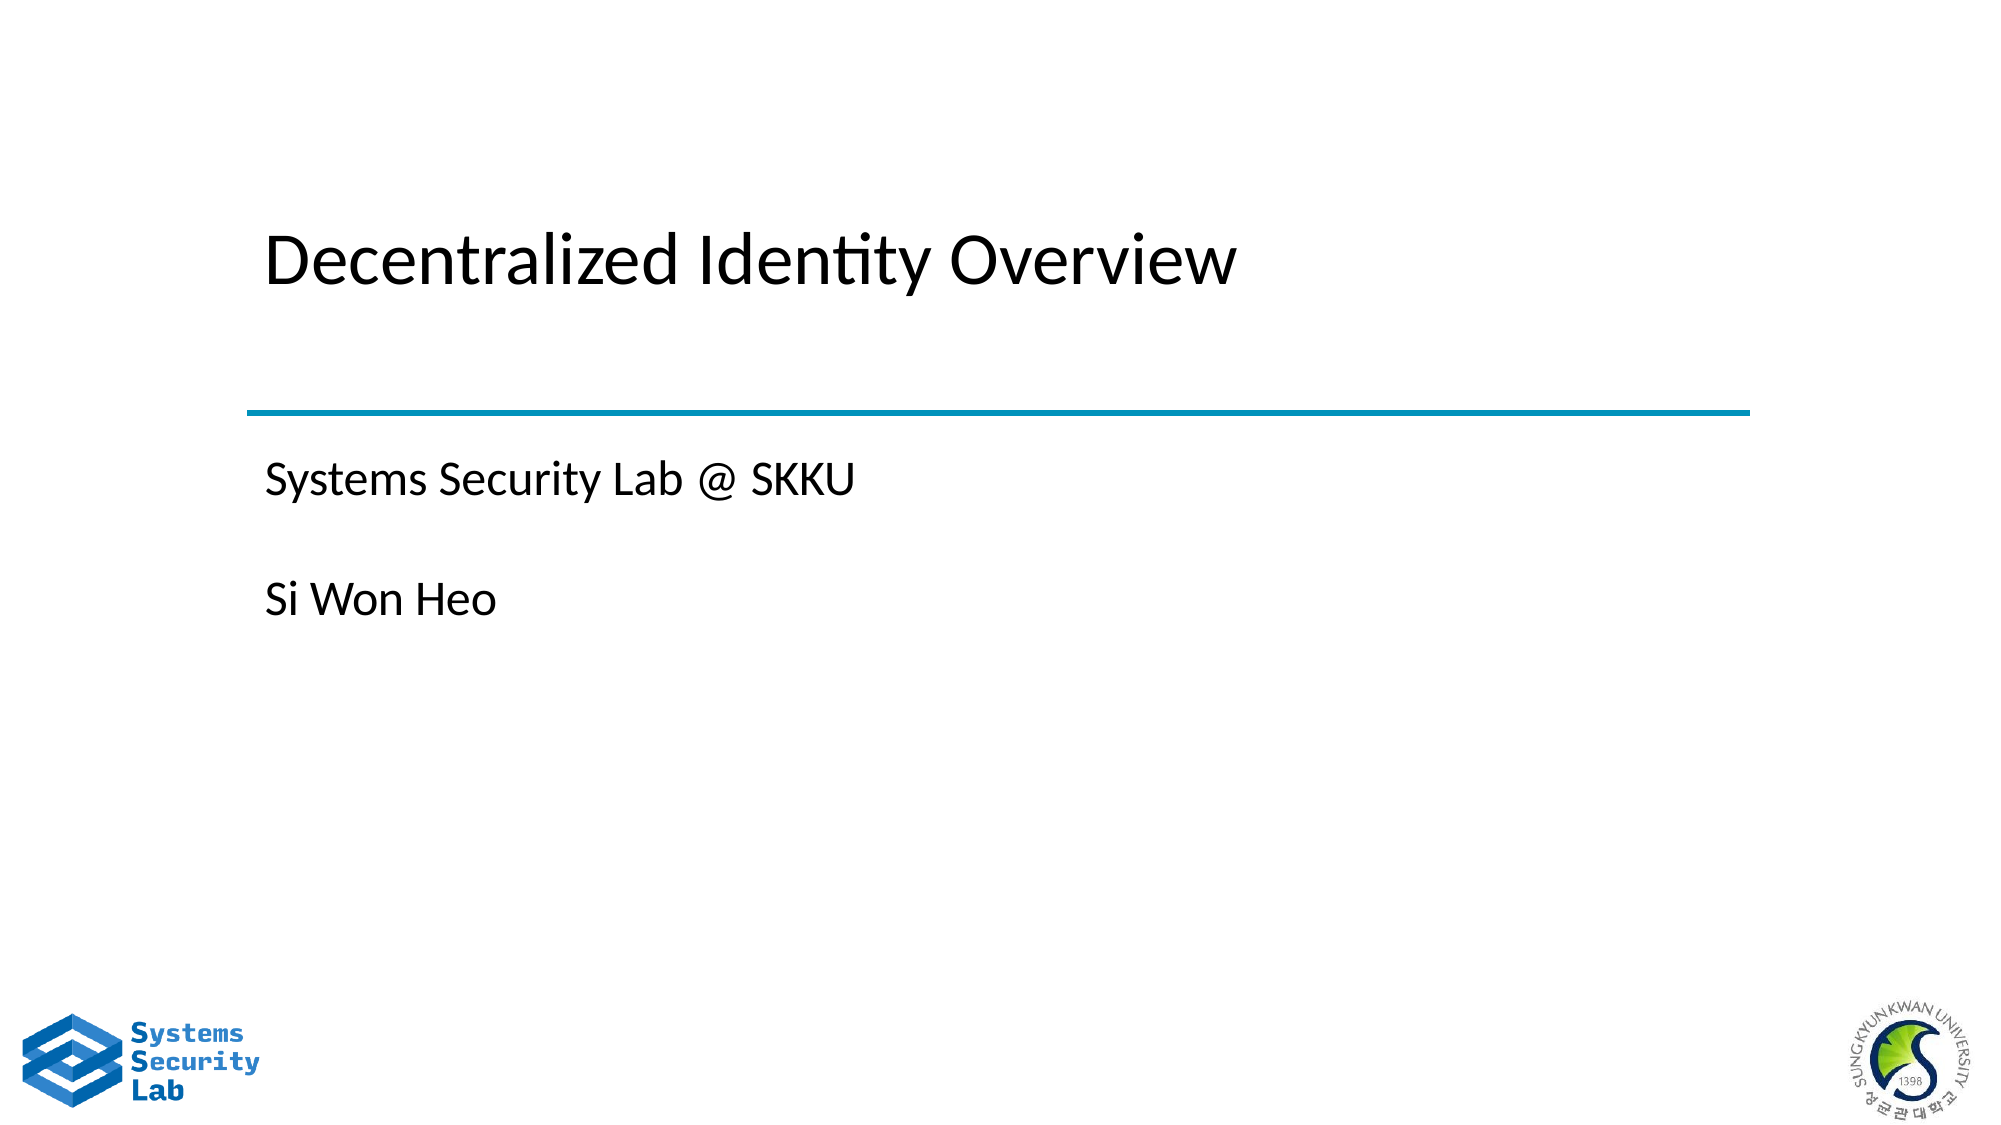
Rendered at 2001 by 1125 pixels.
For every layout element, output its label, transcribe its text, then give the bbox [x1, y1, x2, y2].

picture [1847, 996, 1975, 1124]
picture [22, 1013, 260, 1108]
title Decentralized Identity Overview [262, 207, 1425, 398]
text_box Systems Security Lab @ SKKU Si Won Heo [262, 328, 862, 626]
